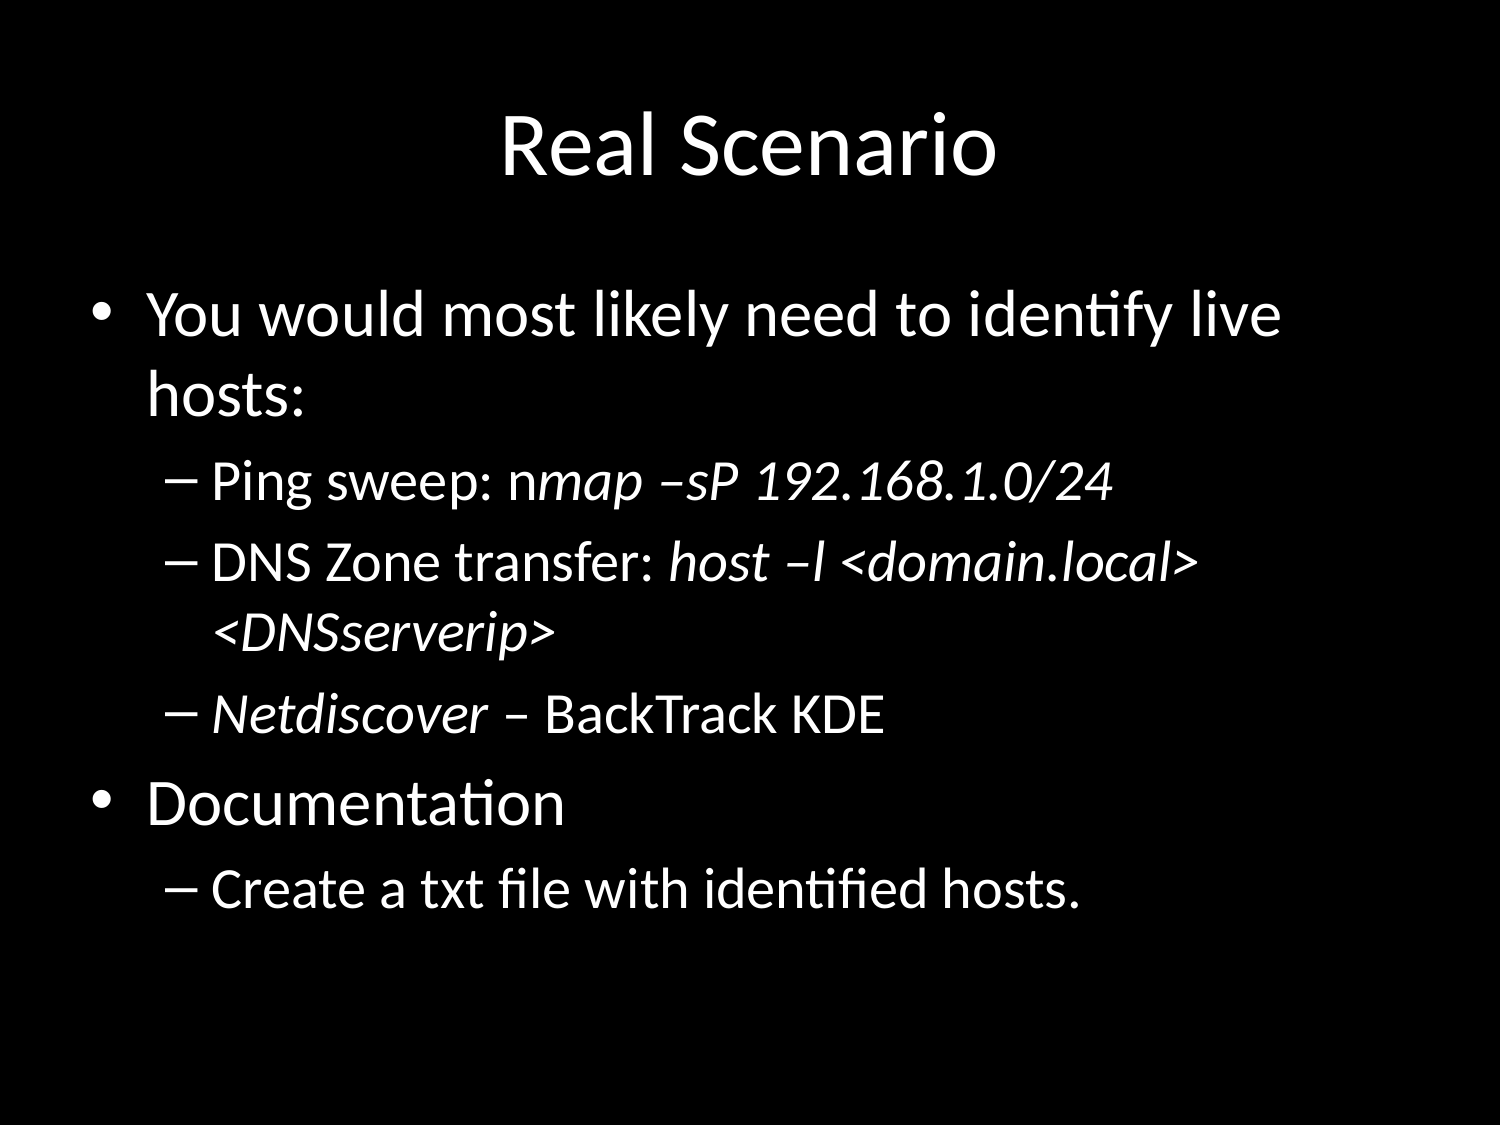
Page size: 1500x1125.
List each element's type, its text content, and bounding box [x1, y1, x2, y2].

list You would most likely need to identify live hosts: Ping sweep: nmap –sP 192.168.1.0/24 DNS Zone transfer: host –l <domain.local> <DNSserverip> Netdiscover – BackTrack KDE Documentation Create a txt file with identified hosts. [75, 262, 1425, 1005]
title Real Scenario [75, 45, 1425, 233]
